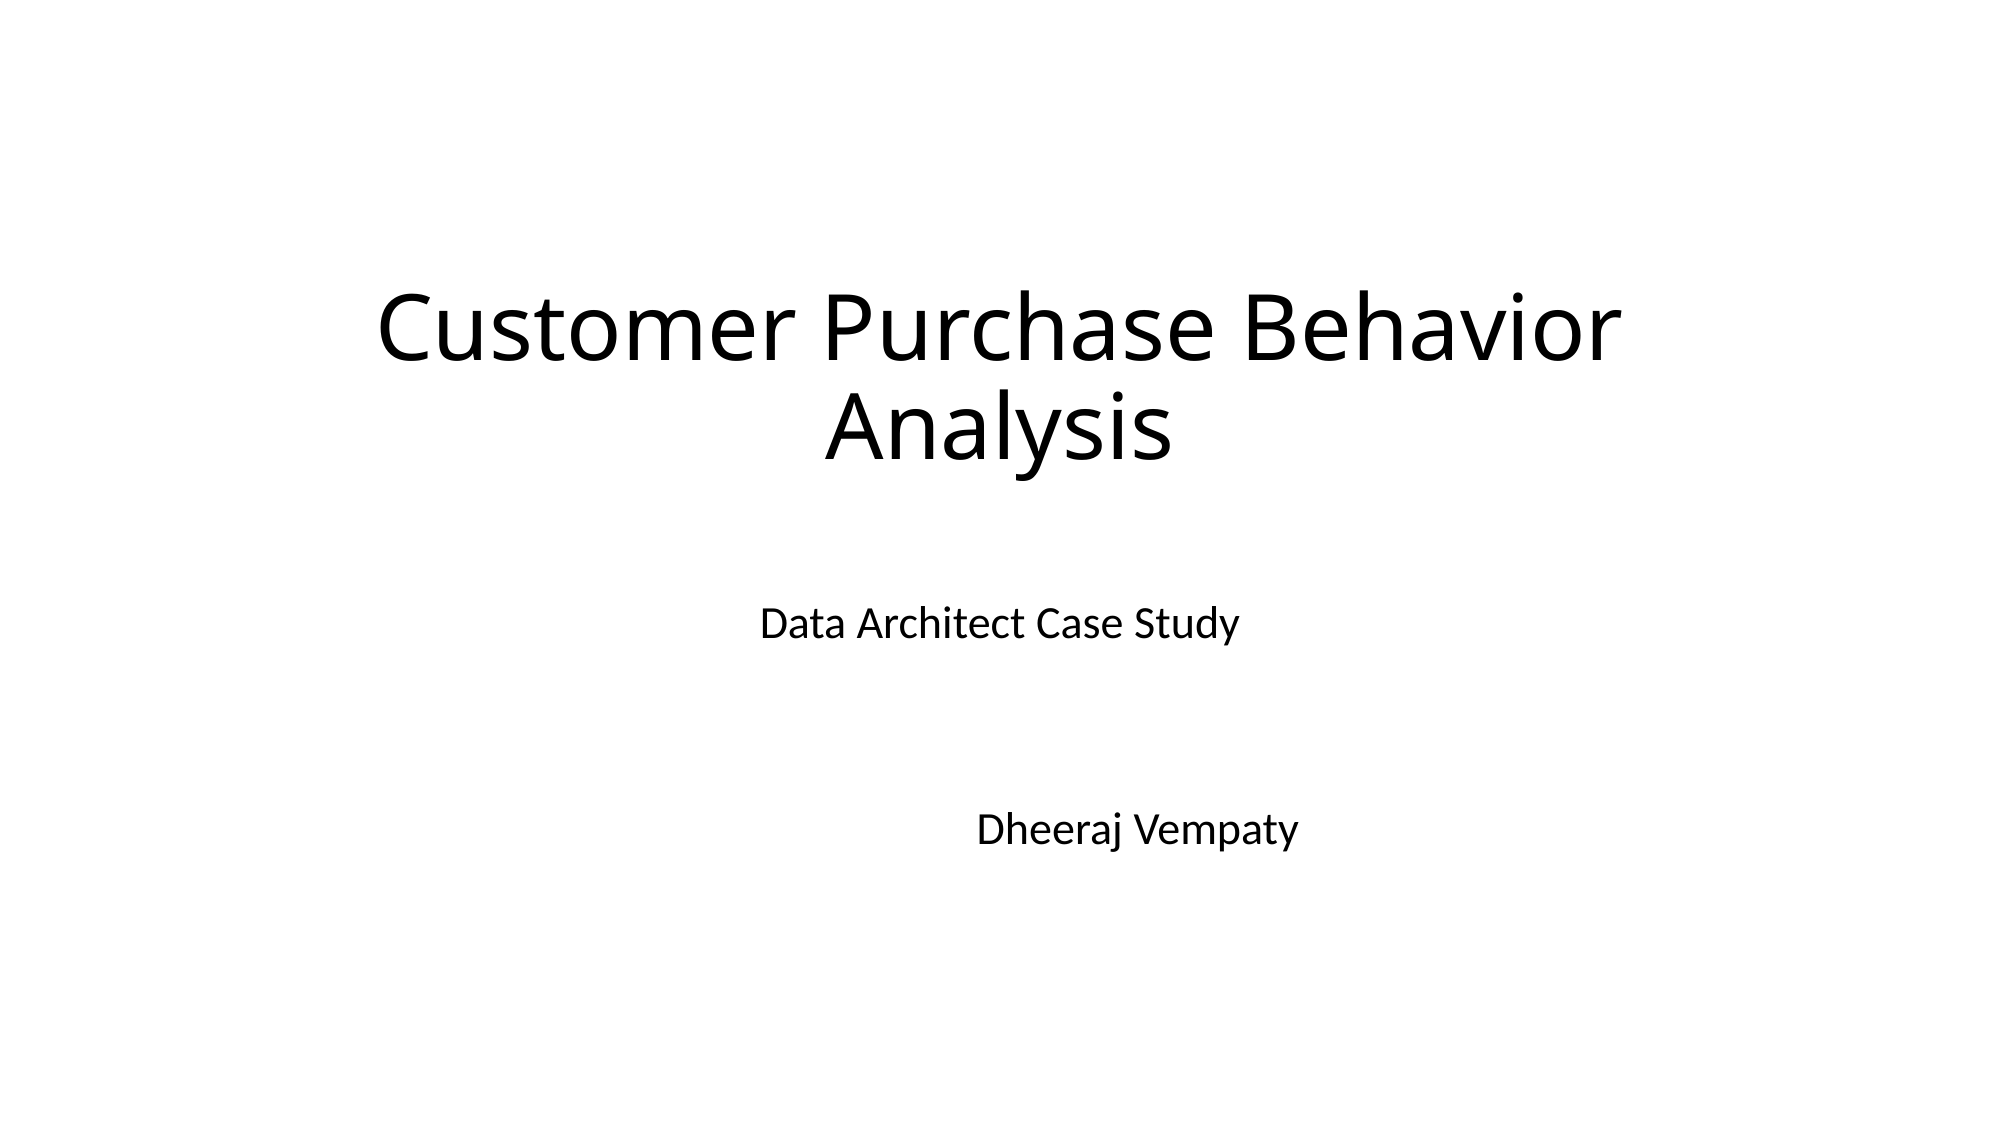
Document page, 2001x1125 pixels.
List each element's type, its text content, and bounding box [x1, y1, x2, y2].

subtitle Data Architect Case Study Dheeraj Vempaty [249, 590, 1750, 863]
title Customer Purchase Behavior Analysis [249, 184, 1750, 576]
